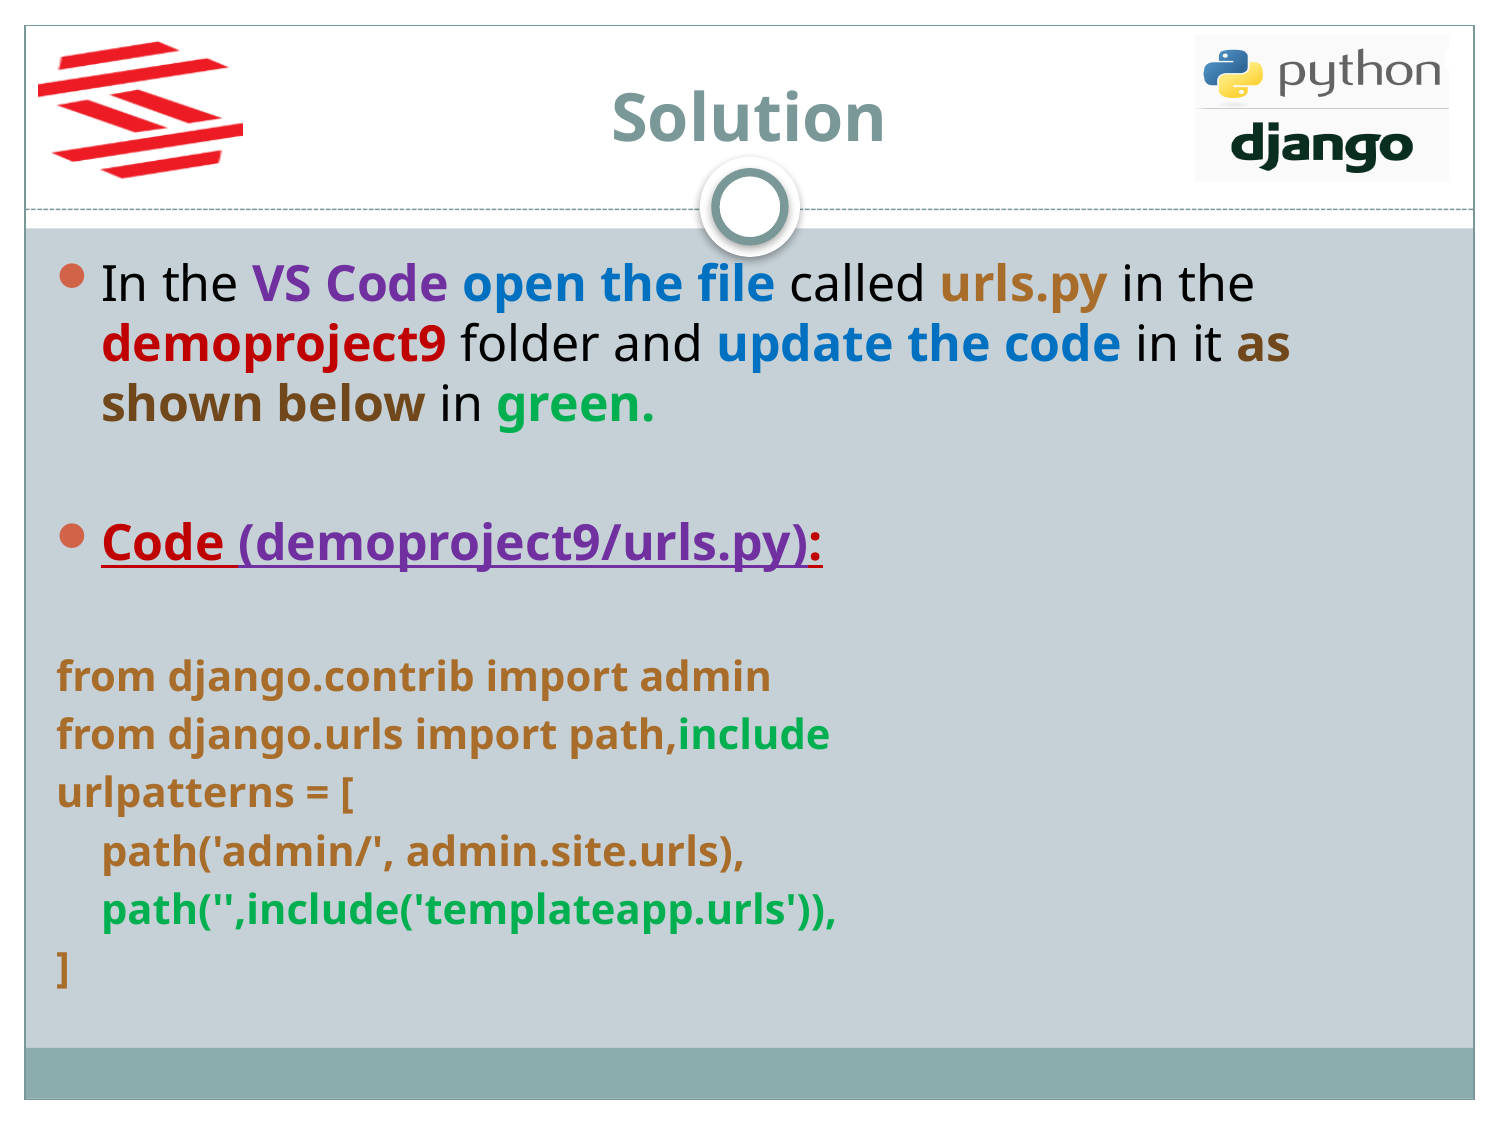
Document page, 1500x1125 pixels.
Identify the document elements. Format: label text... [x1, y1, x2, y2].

list In the VS Code open the file called urls.py in the demoproject9 folder and update the code in it as shown below in green. Code (demoproject9/urls.py): from django.contrib import admin from django.urls import path,include urlpatterns = [ path('admin/', admin.site.urls), path('',include('templateapp.urls')), ] [41, 243, 1471, 1125]
picture [37, 40, 243, 185]
title Solution [237, 37, 1190, 162]
picture [1195, 34, 1449, 183]
